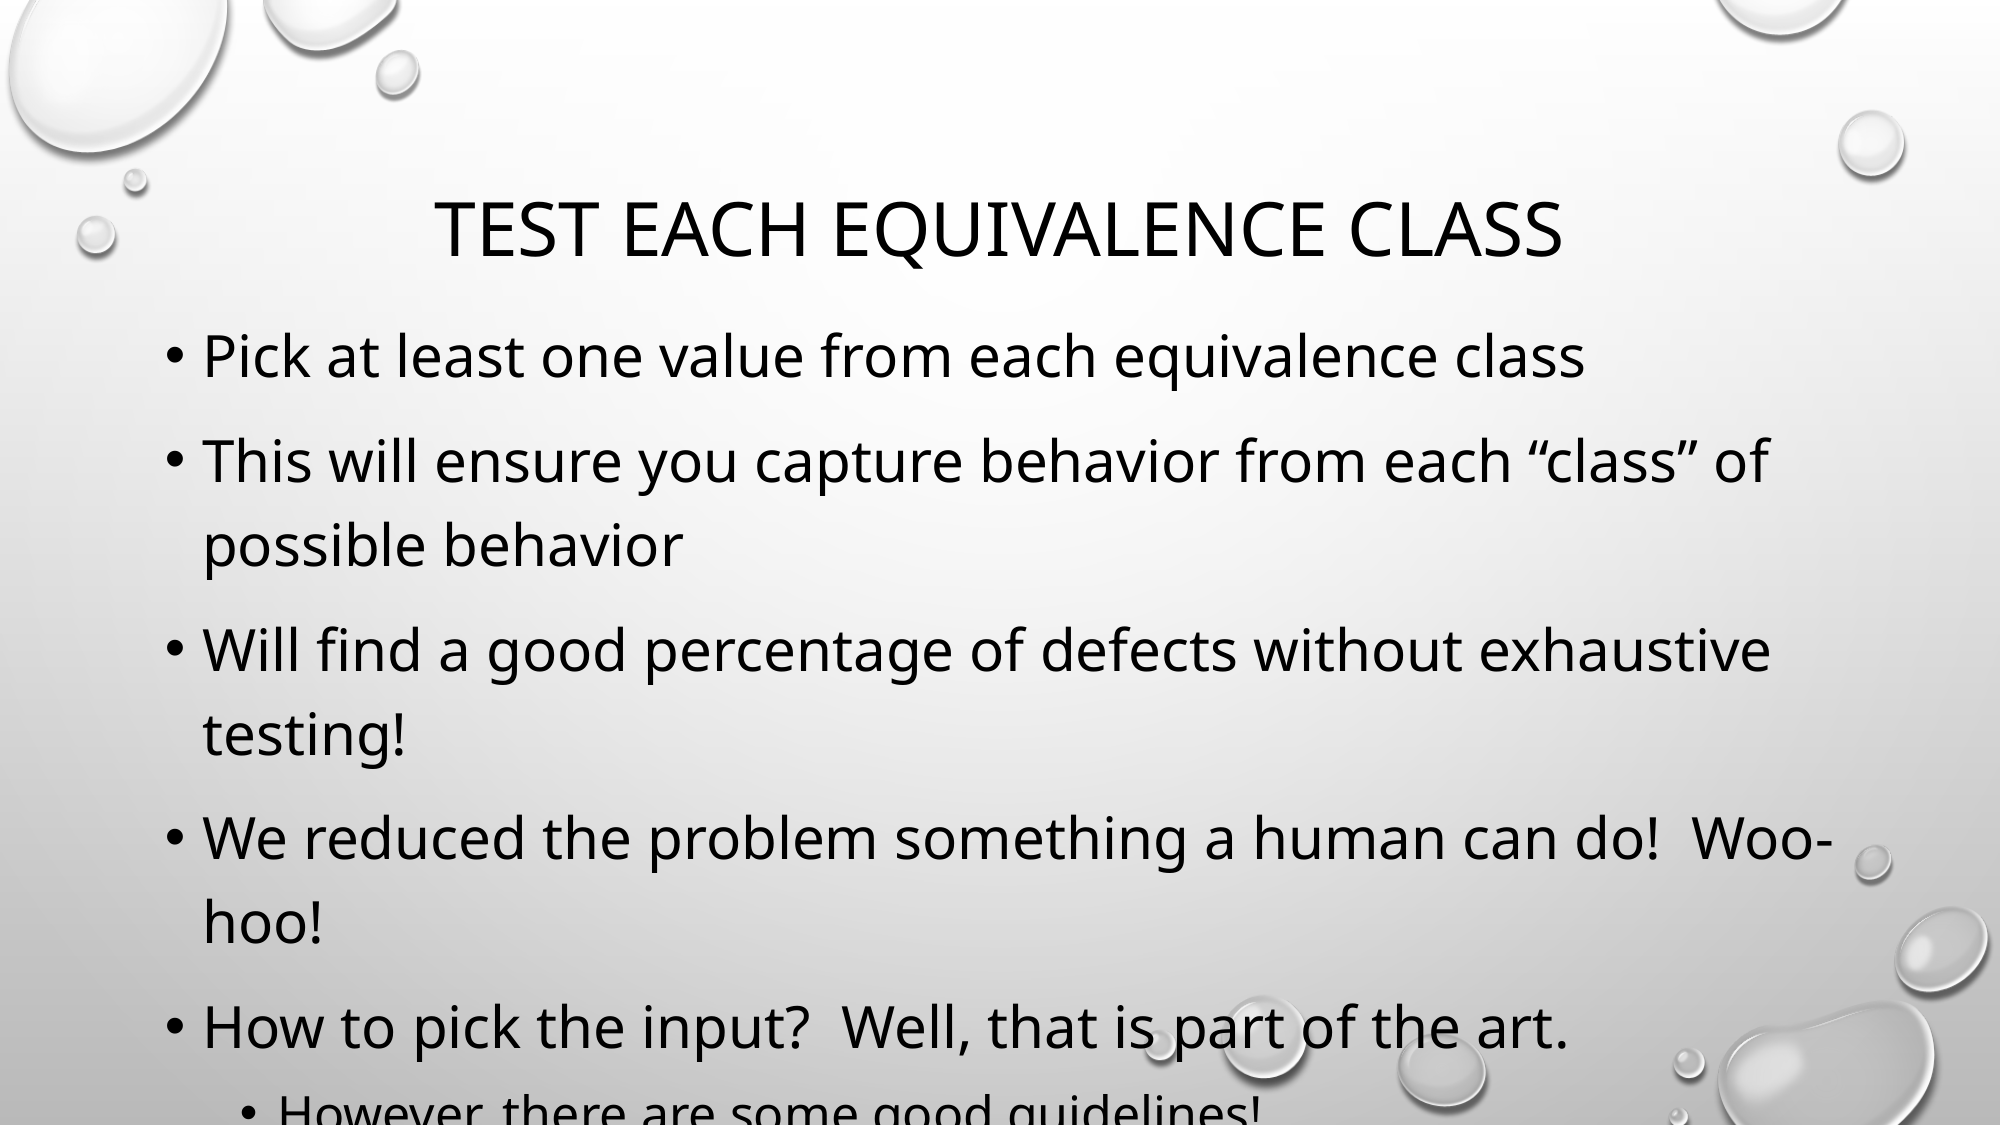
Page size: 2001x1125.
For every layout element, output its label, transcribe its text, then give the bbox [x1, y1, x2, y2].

list Pick at least one value from each equivalence class This will ensure you capture behavior from each “class” of possible behavior Will find a good percentage of defects without exhaustive testing! We reduced the problem something a human can do! Woo-hoo! How to pick the input? Well, that is part of the art. However, there are some good guidelines! [149, 297, 1850, 950]
title test each equivalence class [149, 101, 1851, 364]
picture [0, 0, 2000, 1125]
